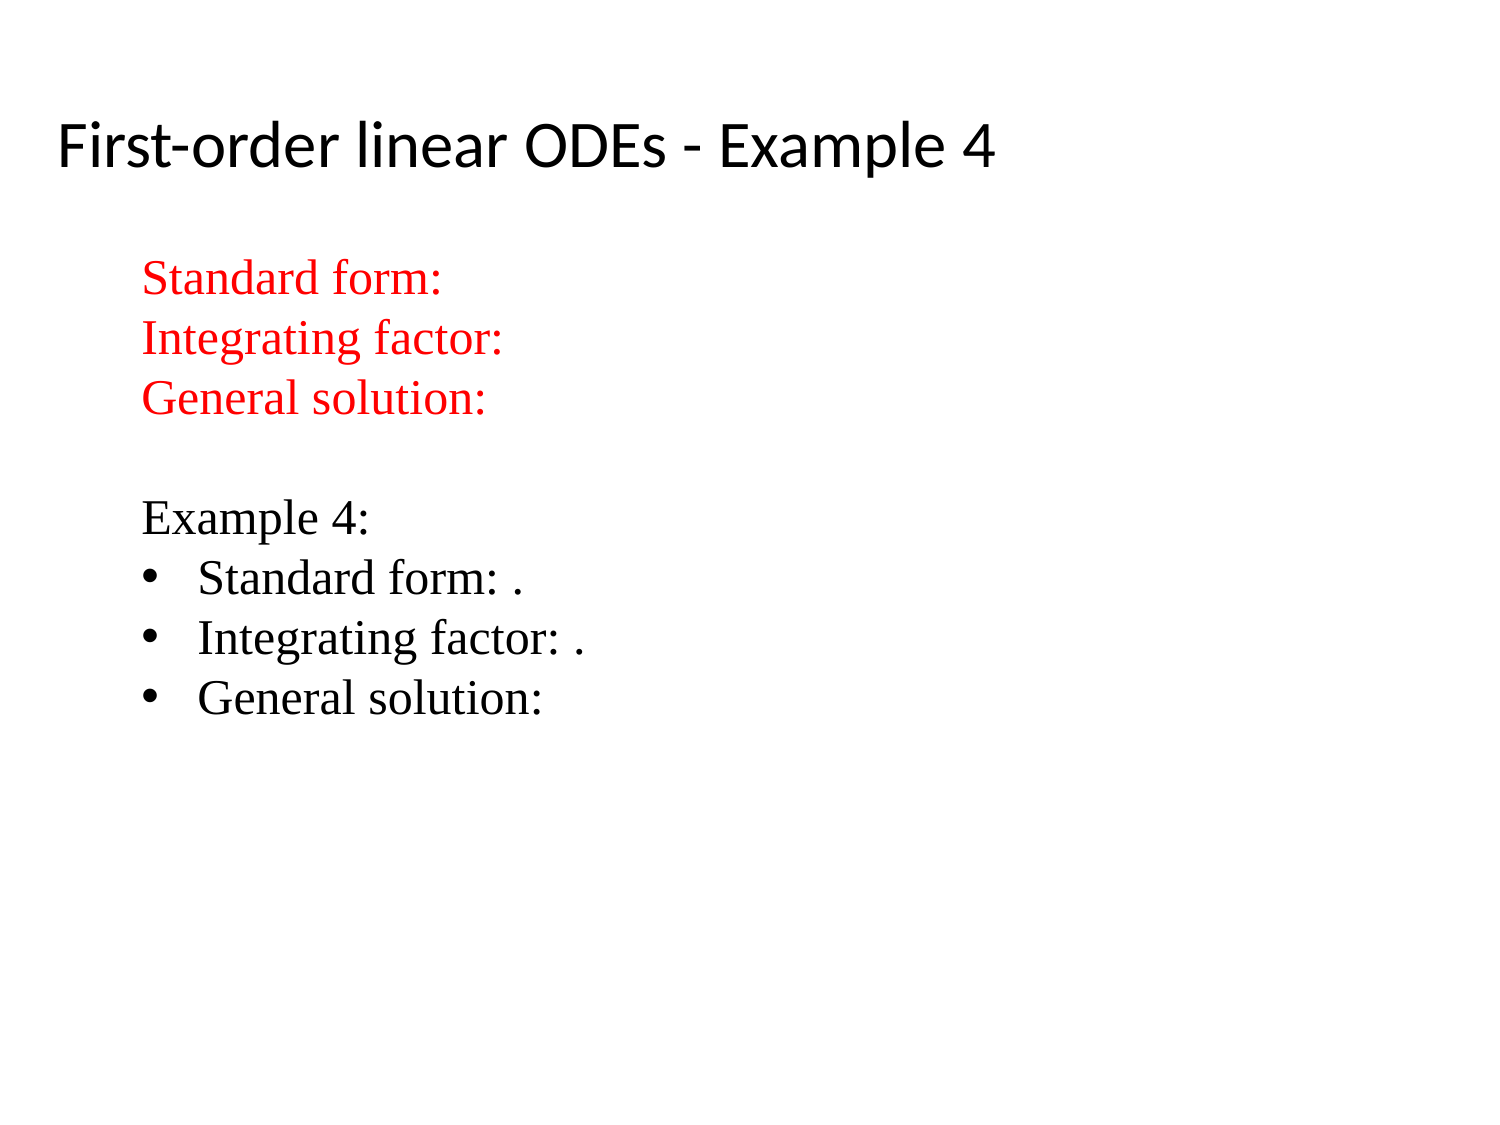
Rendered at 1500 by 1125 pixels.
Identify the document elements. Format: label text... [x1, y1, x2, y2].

text_box First-order linear ODEs - Example 4 [42, 93, 1500, 188]
